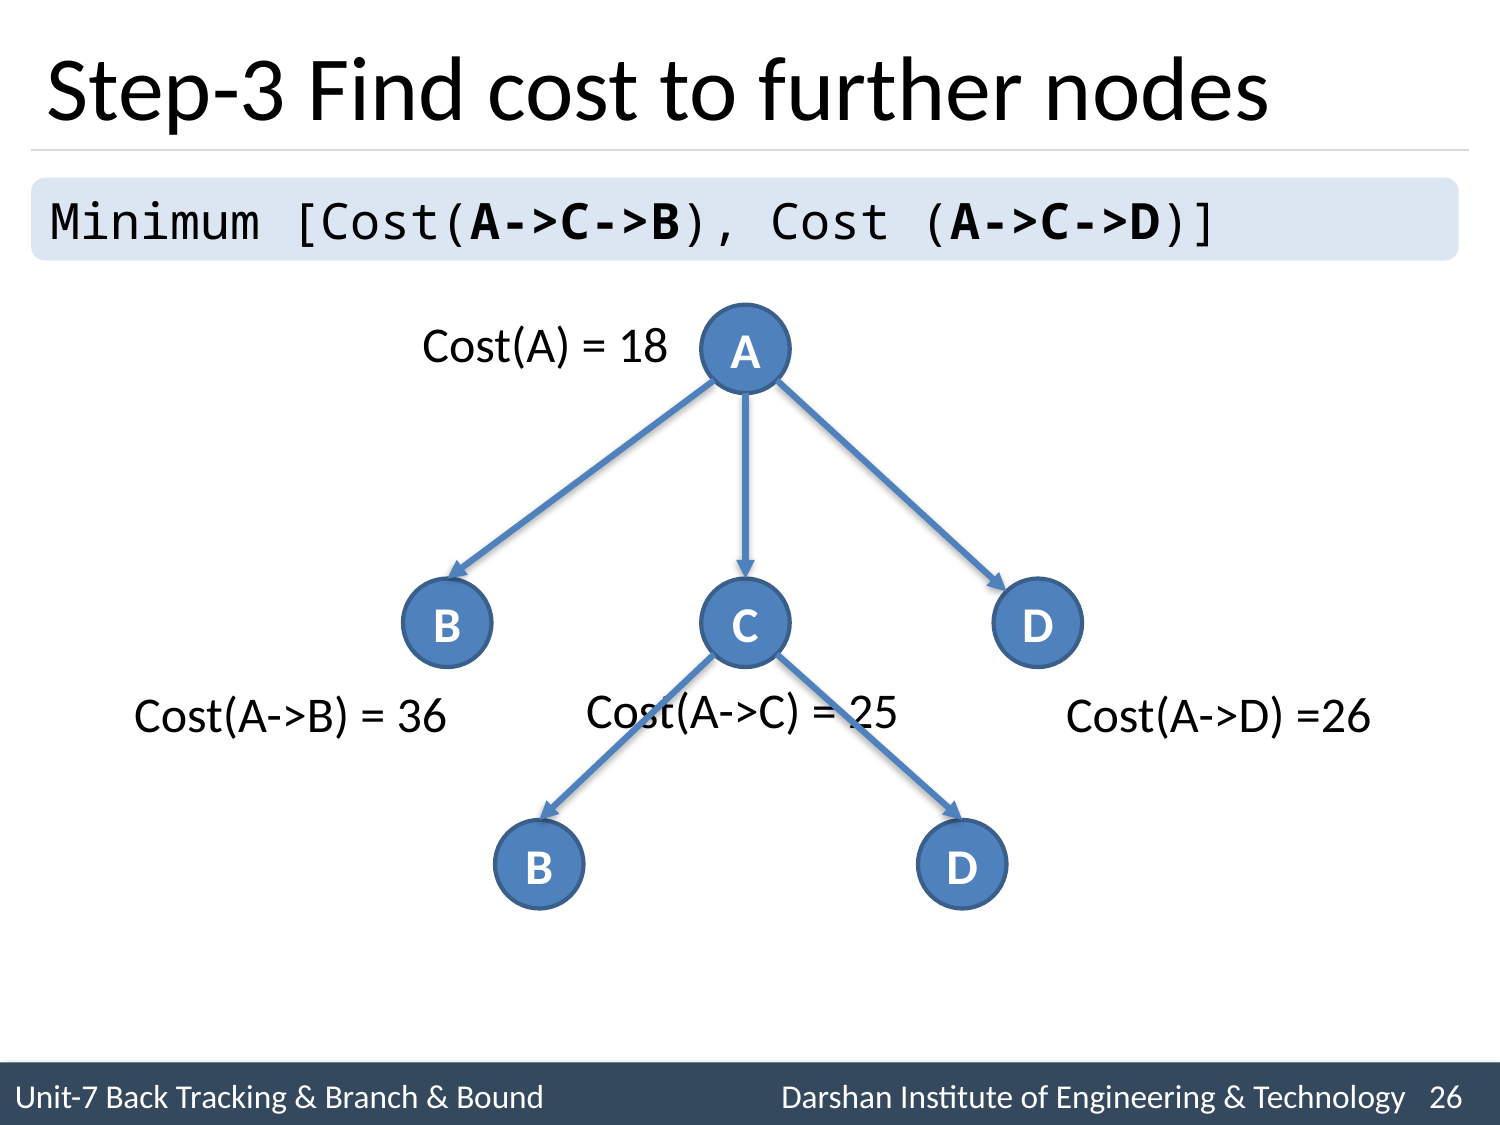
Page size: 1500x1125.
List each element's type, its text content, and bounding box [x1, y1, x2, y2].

text_box C [699, 576, 792, 670]
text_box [446, 379, 715, 579]
text_box D [991, 576, 1085, 670]
text_box Cost(A->B) = 36 [119, 674, 467, 750]
text_box A [704, 302, 792, 395]
text_box Cost(A) = 18 [407, 304, 704, 380]
title Step-3 Find cost to further nodes [31, 17, 1469, 150]
text_box D [915, 818, 1009, 911]
text_box Cost(A->D) =26 [1051, 674, 1399, 750]
text_box Minimum [Cost(A->C->B), Cost (A->C->D)] [31, 177, 1459, 261]
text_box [776, 653, 963, 821]
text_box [538, 653, 715, 821]
text_box B [400, 576, 494, 670]
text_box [776, 379, 1007, 592]
text_box B [492, 818, 586, 911]
text_box Cost(A->C) = 25 [718, 671, 771, 746]
